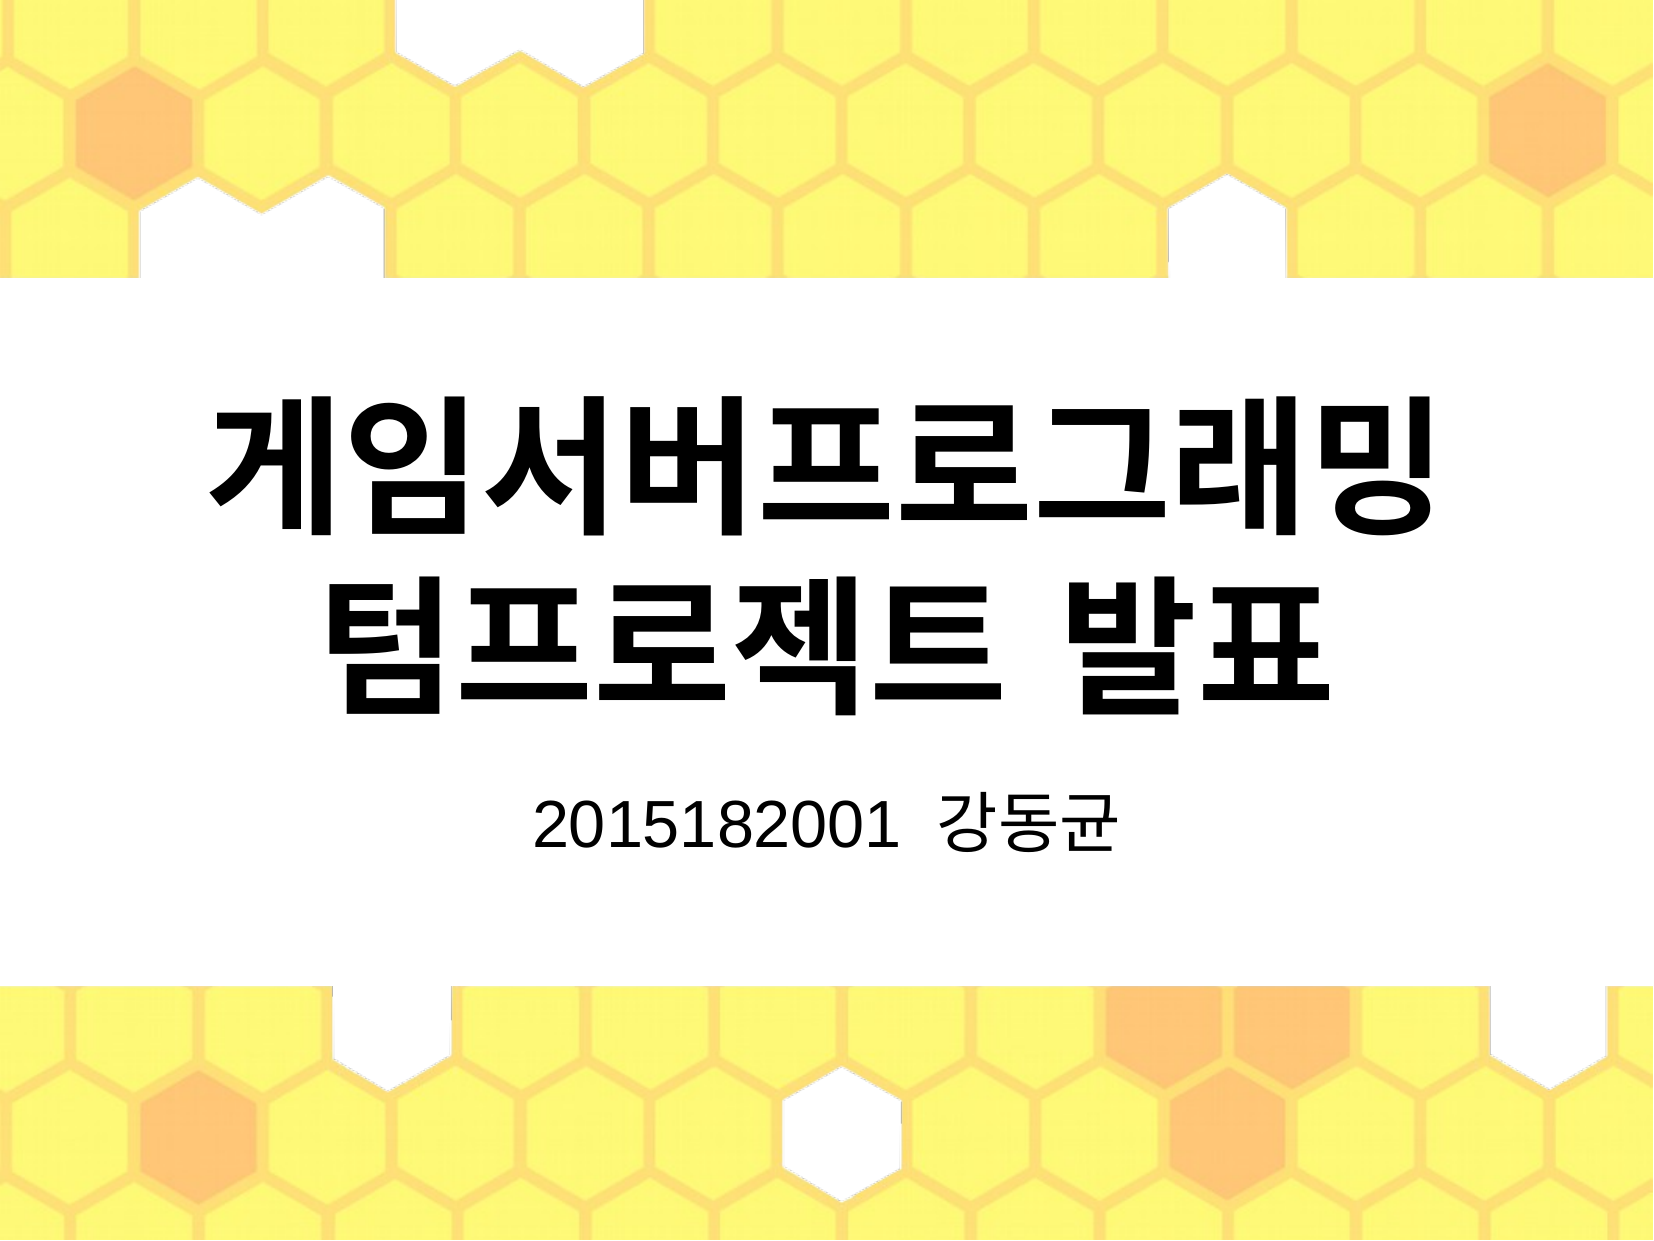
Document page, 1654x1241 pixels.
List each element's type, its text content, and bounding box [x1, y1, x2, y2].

picture [0, 0, 1653, 278]
picture [0, 986, 1653, 1240]
text_box 2015182001 강동균 [82, 735, 1571, 941]
text_box 게임서버프로그래밍 텀프로젝트 발표 [82, 372, 1571, 732]
